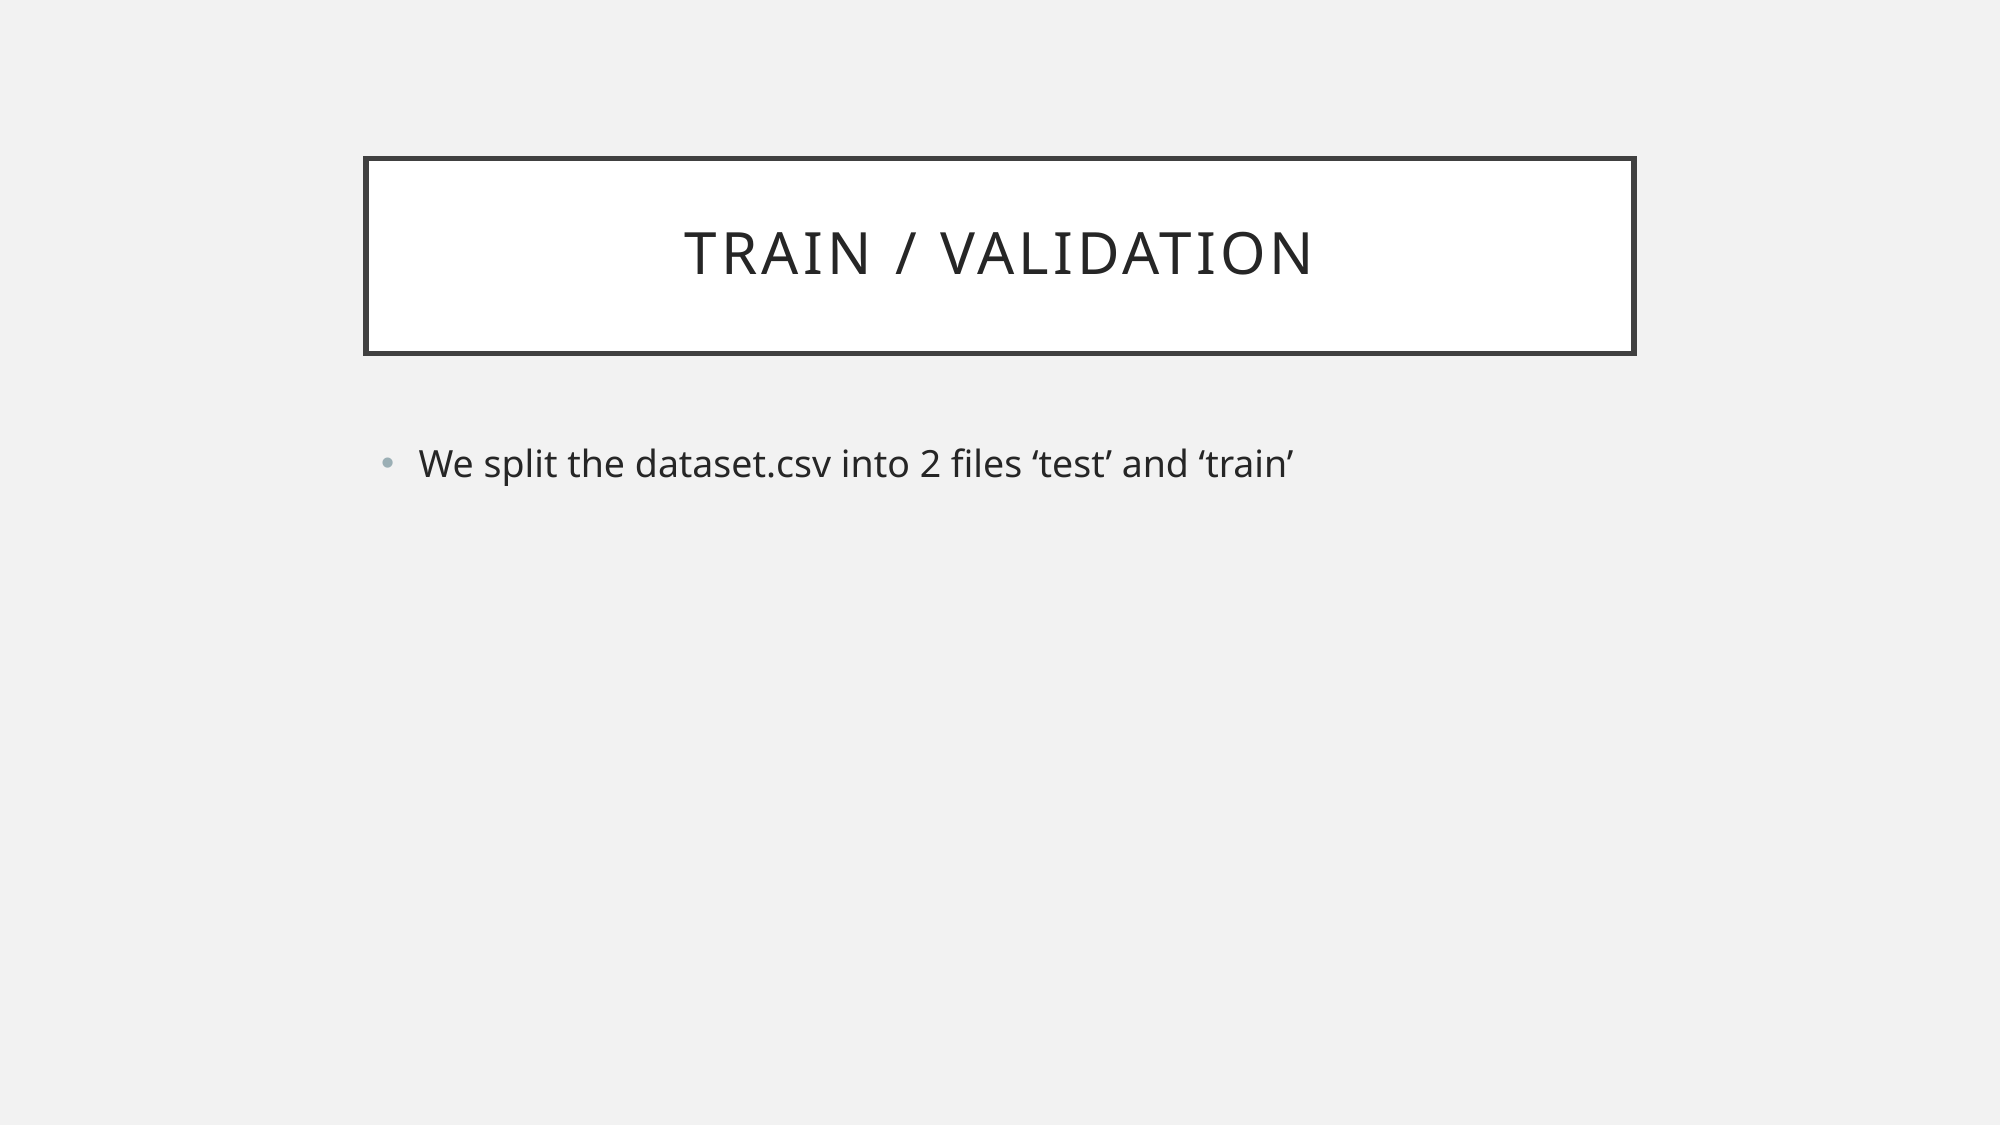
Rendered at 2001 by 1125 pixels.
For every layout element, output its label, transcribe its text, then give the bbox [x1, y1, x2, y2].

list We split the dataset.csv into 2 files ‘test’ and ‘train’ [366, 432, 1634, 942]
title Train / validation [363, 156, 1637, 356]
